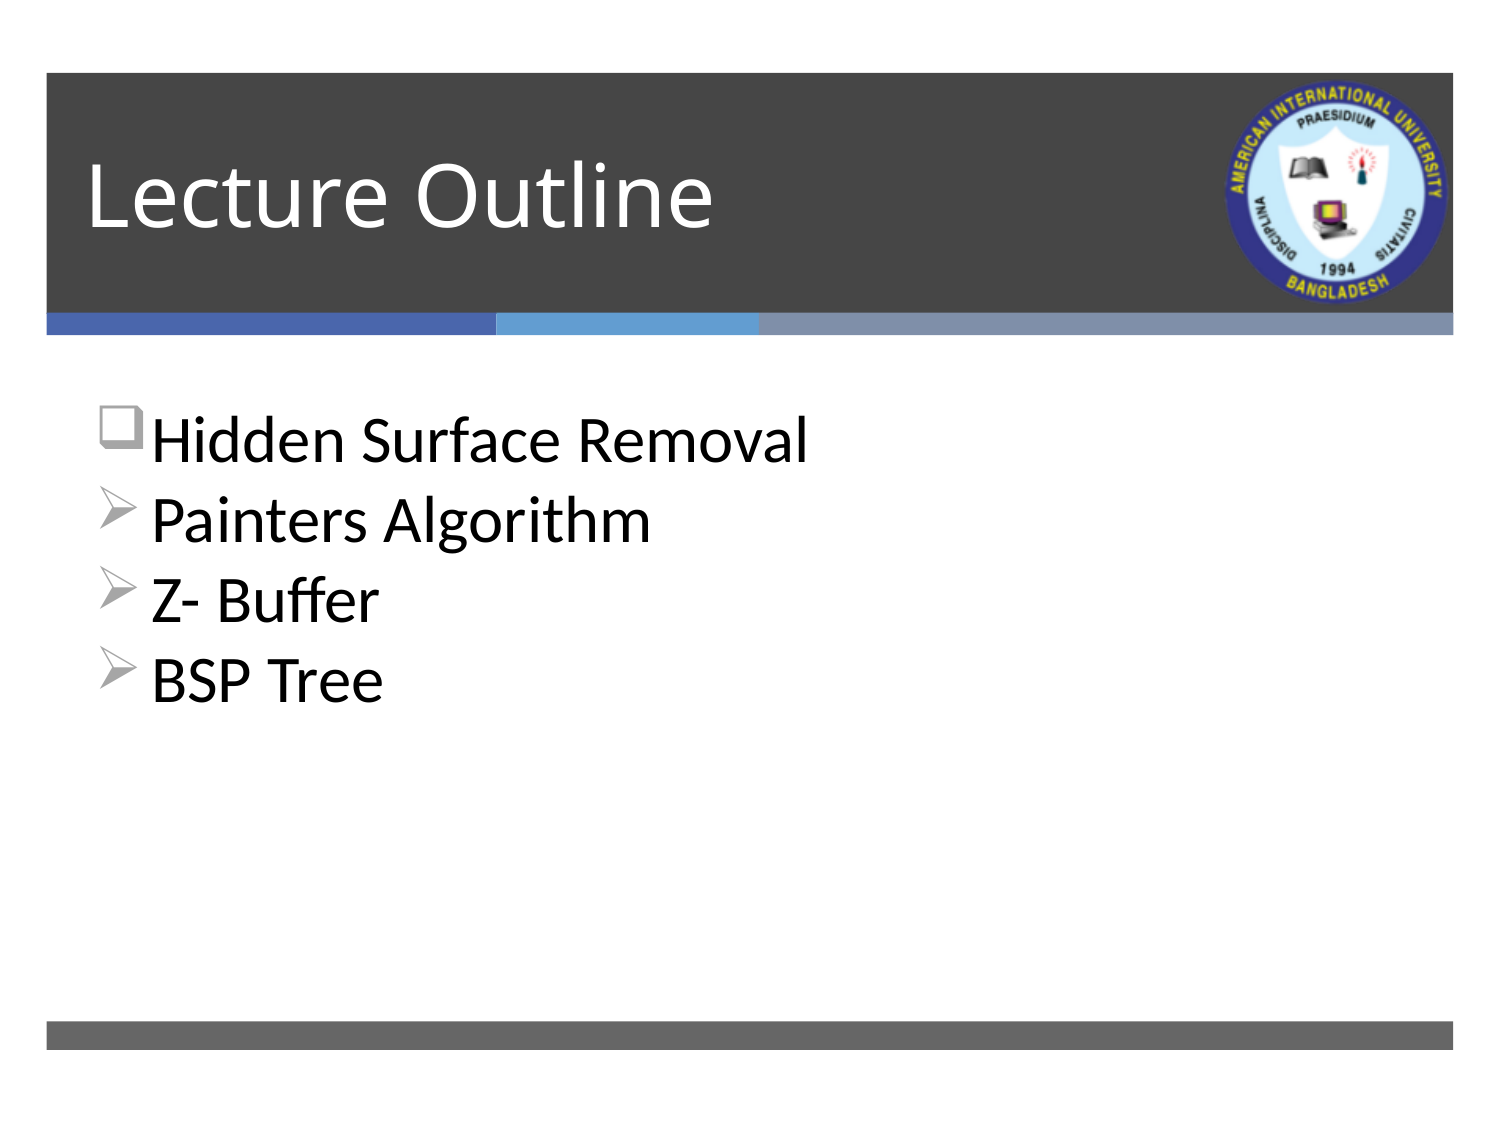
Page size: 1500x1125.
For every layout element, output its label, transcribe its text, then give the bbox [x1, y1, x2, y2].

picture [1220, 75, 1454, 310]
subtitle Hidden Surface Removal Painters Algorithm Z- Buffer BSP Tree [79, 387, 1377, 753]
title Lecture Outline [69, 73, 1351, 253]
